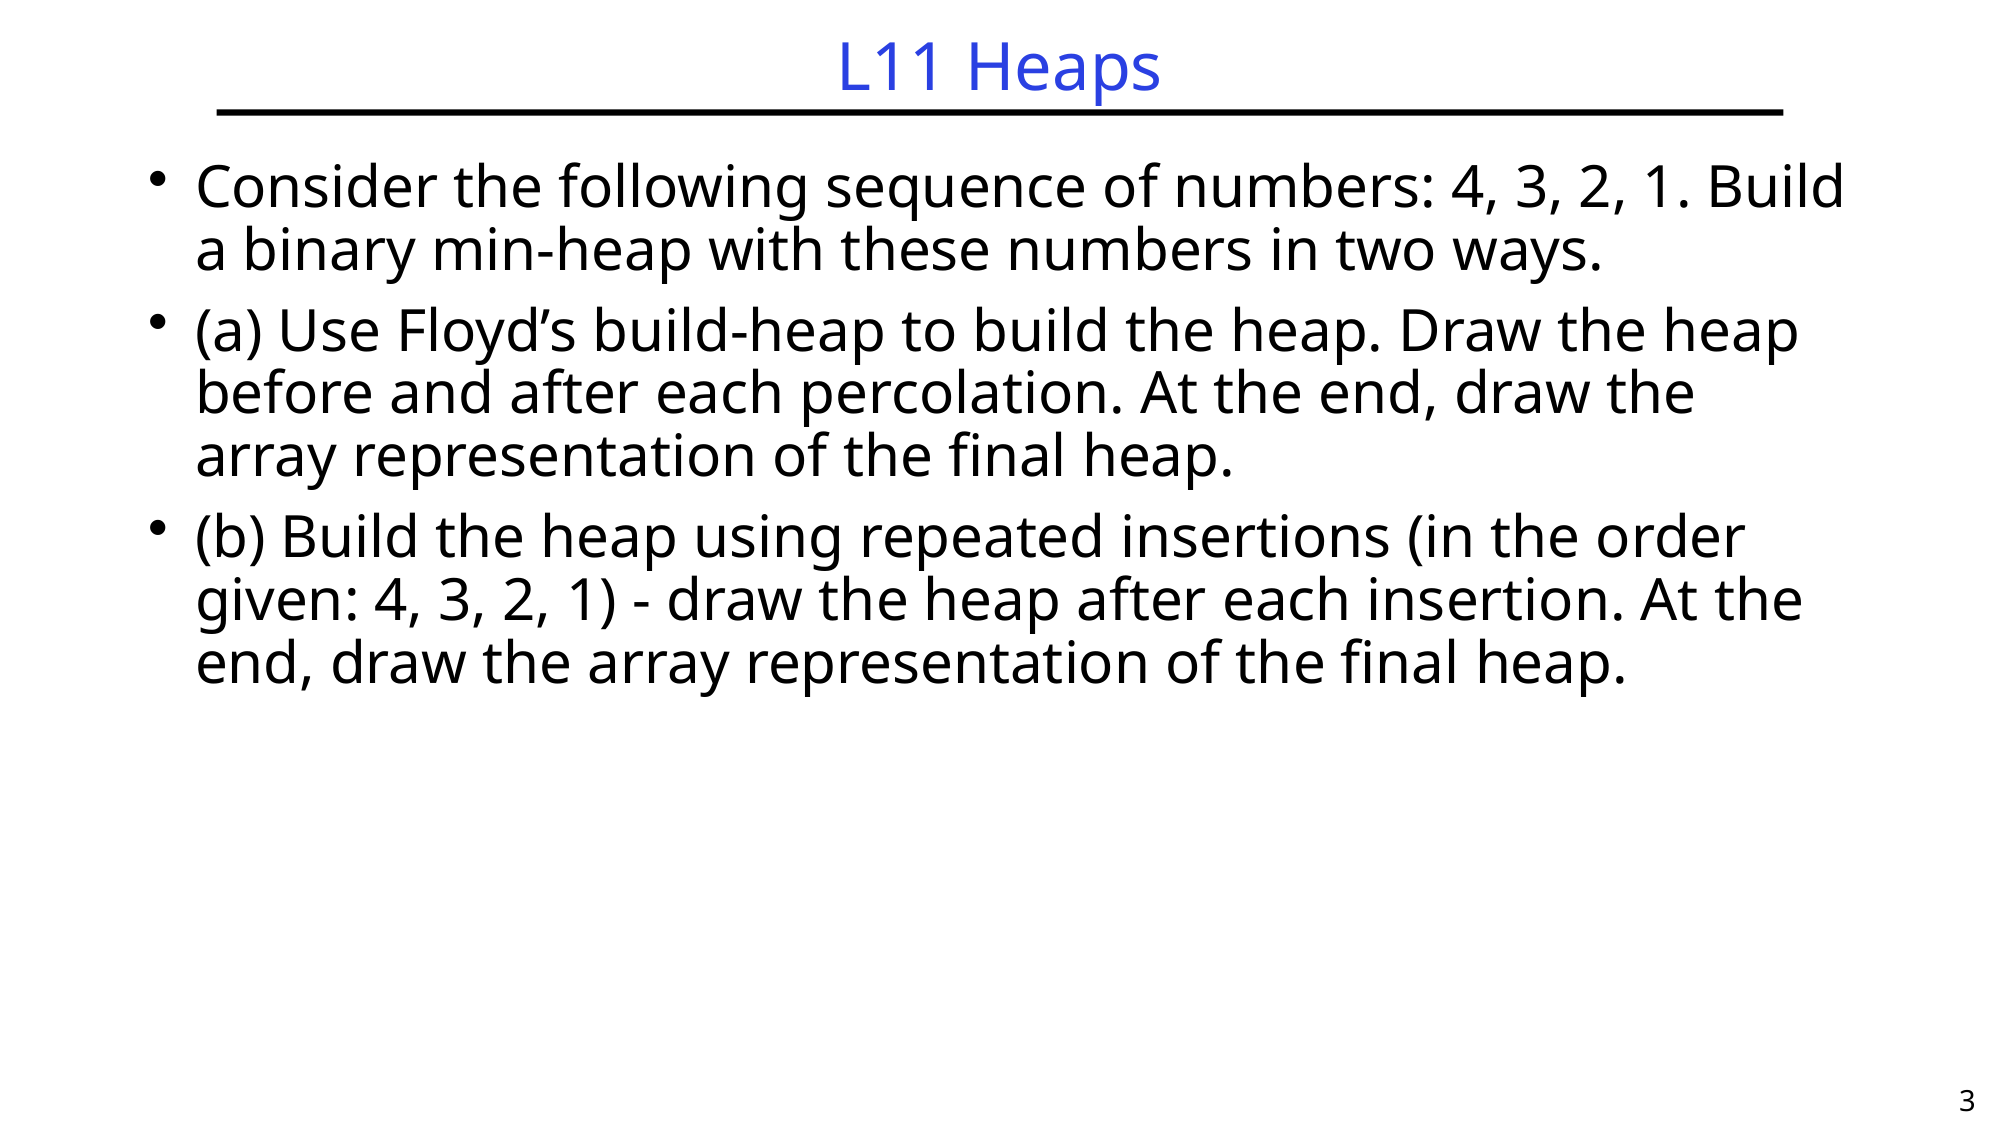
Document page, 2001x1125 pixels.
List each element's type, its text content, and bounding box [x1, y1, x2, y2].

title L11 Heaps [216, 24, 1784, 113]
list Consider the following sequence of numbers: 4, 3, 2, 1. Build a binary min-heap with these numbers in two ways. (a) Use Floyd’s build-heap to build the heap. Draw the heap before and after each percolation. At the end, draw the array representation of the final heap. (b) Build the heap using repeated insertions (in the order given: 4, 3, 2, 1) - draw the heap after each insertion. At the end, draw the array representation of the final heap. [133, 149, 1867, 988]
